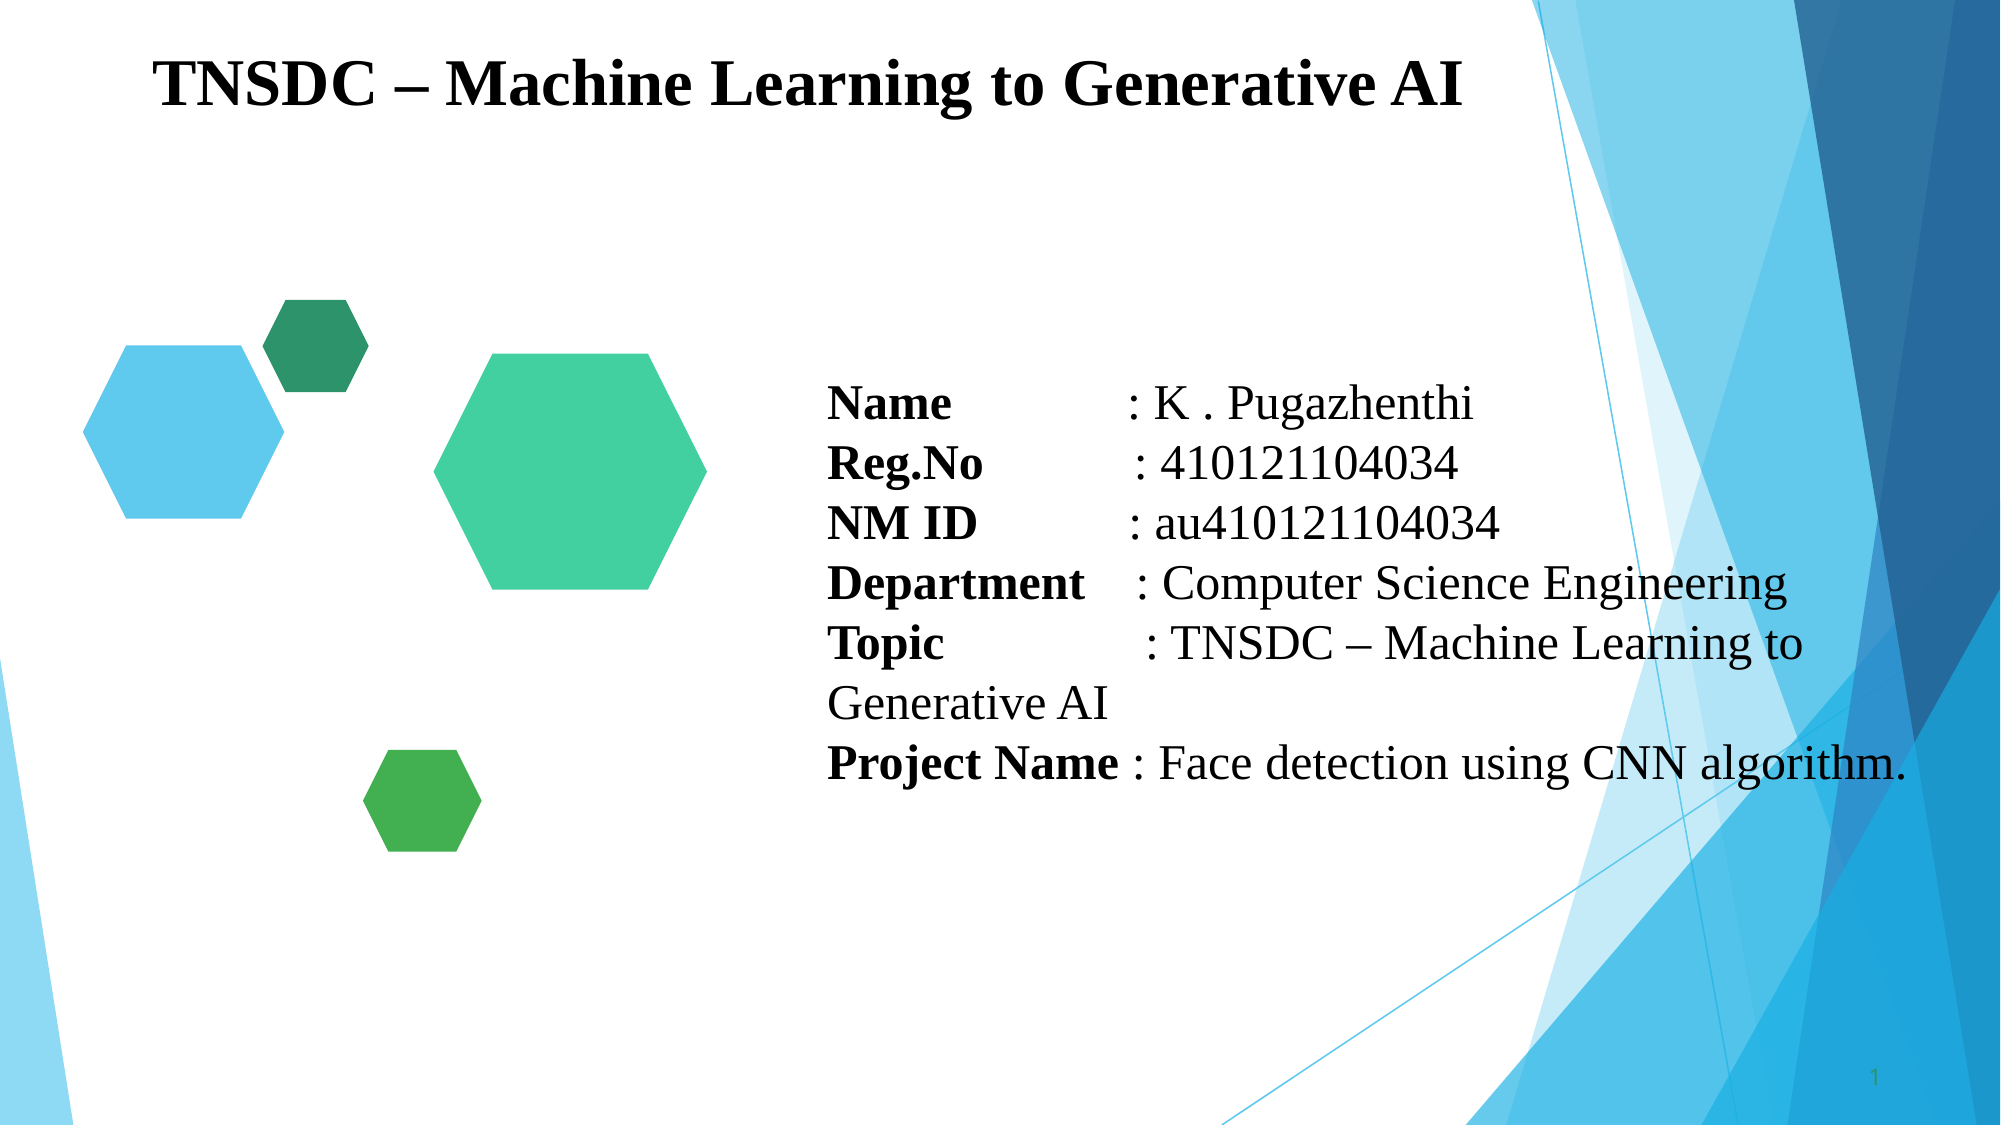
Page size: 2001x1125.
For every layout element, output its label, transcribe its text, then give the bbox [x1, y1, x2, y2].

text_box [433, 353, 707, 590]
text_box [82, 299, 369, 519]
text_box [362, 749, 482, 852]
slide_number 1 [1862, 1061, 1888, 1125]
text_box Name : K . Pugazhenthi Reg.No : 410121104034 NM ID : au410121104034 Department : Computer Science Engineering Topic : TNSDC – Machine Learning to Generative AI Project Name : Face detection using CNN algorithm. [812, 362, 1926, 858]
text_box TNSDC – Machine Learning to Generative AI [137, 31, 2000, 126]
